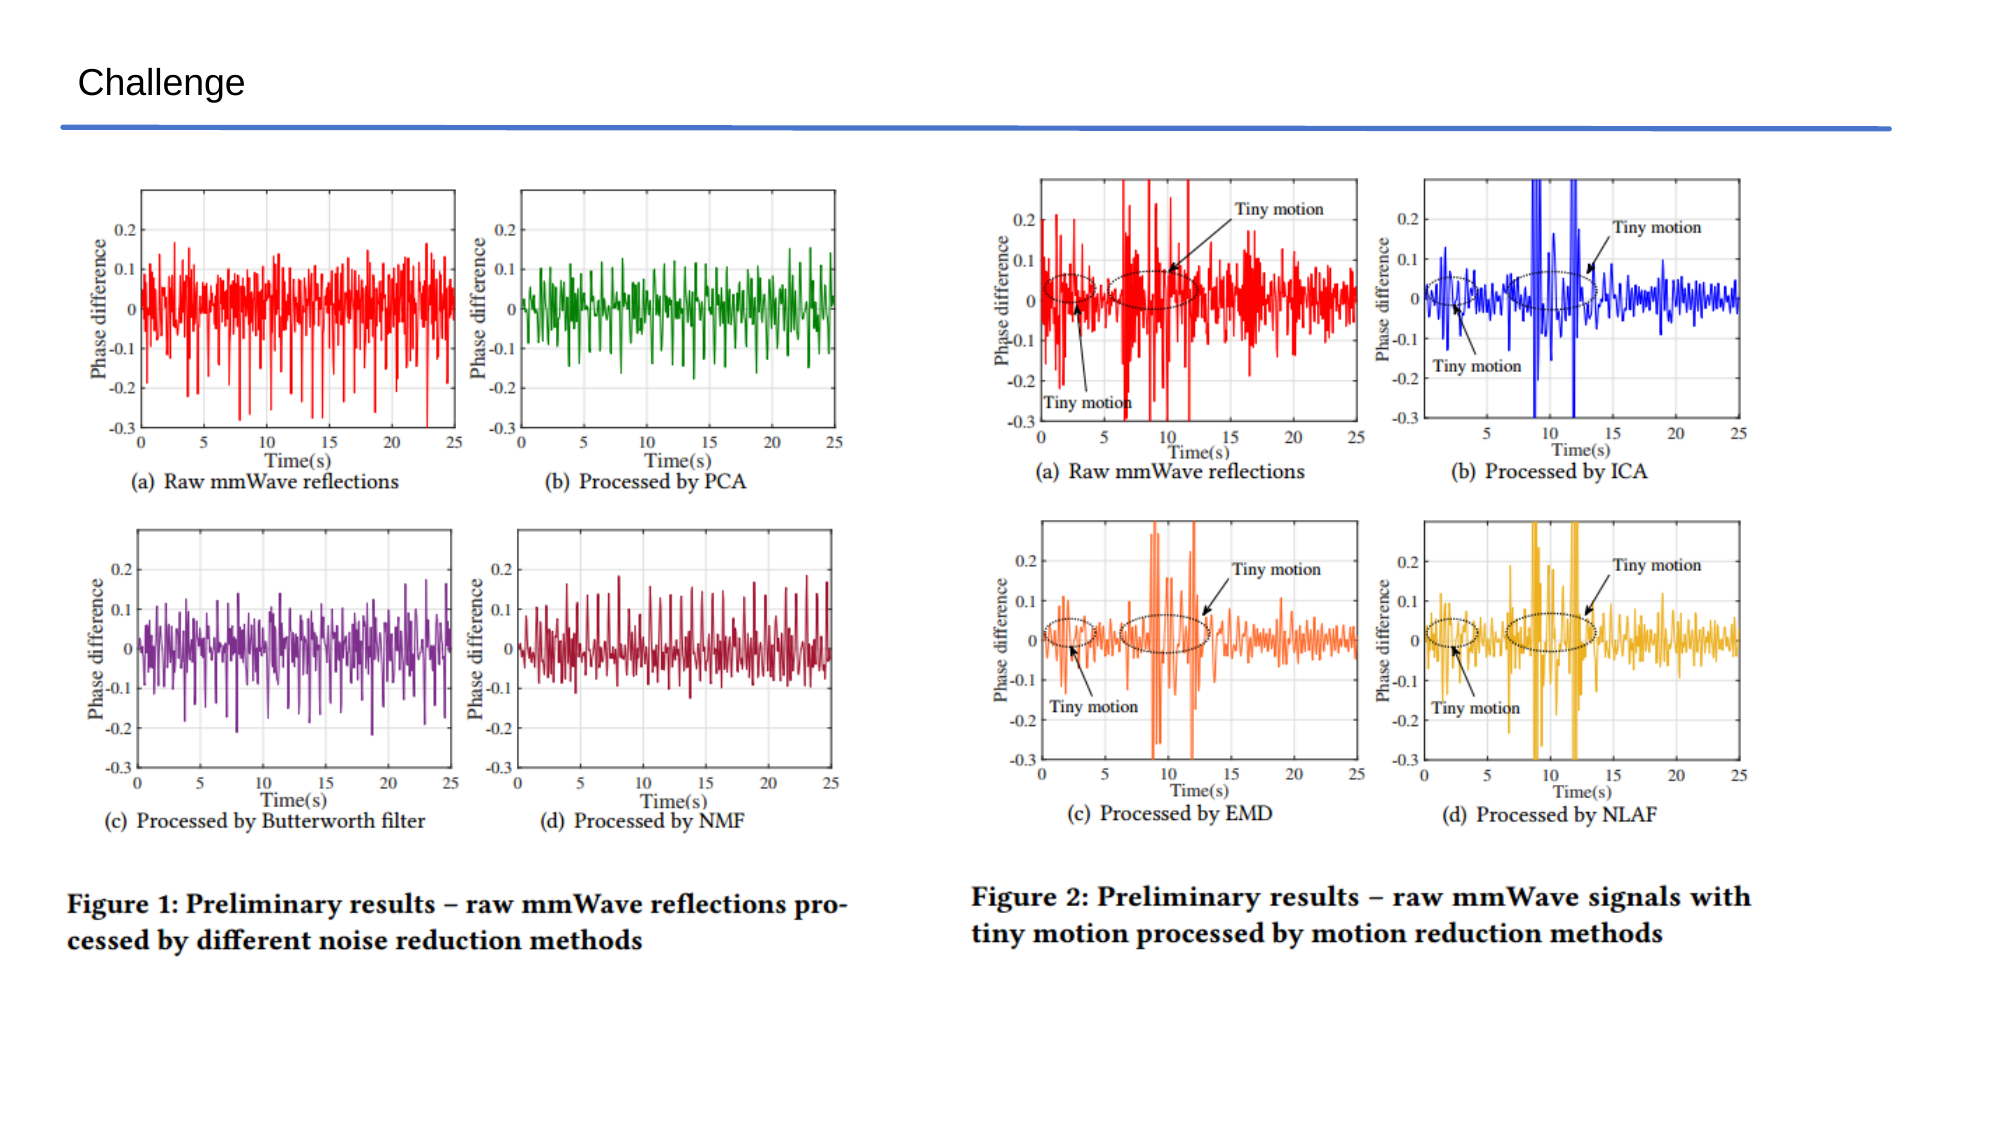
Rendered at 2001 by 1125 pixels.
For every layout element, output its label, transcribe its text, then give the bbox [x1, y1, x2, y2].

picture [963, 134, 1790, 963]
text_box [64, 160, 1902, 1100]
text_box Challenge [62, 50, 1710, 126]
picture [63, 138, 895, 963]
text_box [62, 126, 1890, 130]
